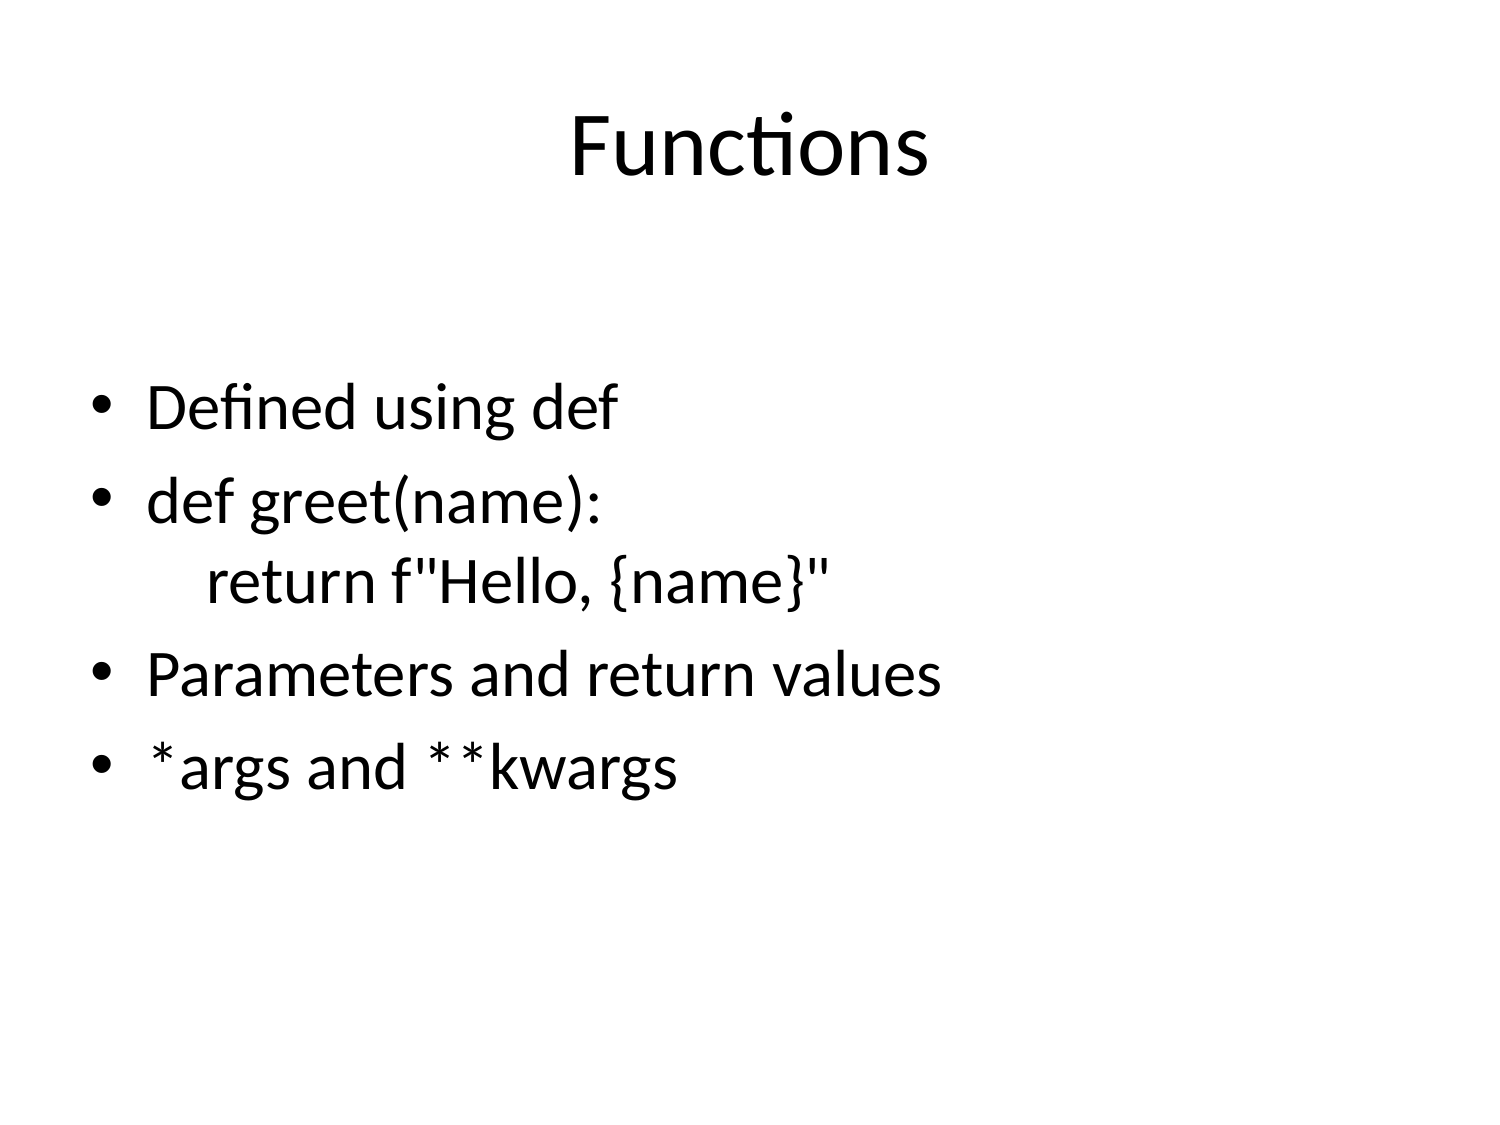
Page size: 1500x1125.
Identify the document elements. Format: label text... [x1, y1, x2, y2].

list Defined using def def greet(name): return f"Hello, {name}" Parameters and return values *args and **kwargs [75, 262, 1425, 1005]
title Functions [75, 45, 1425, 233]
